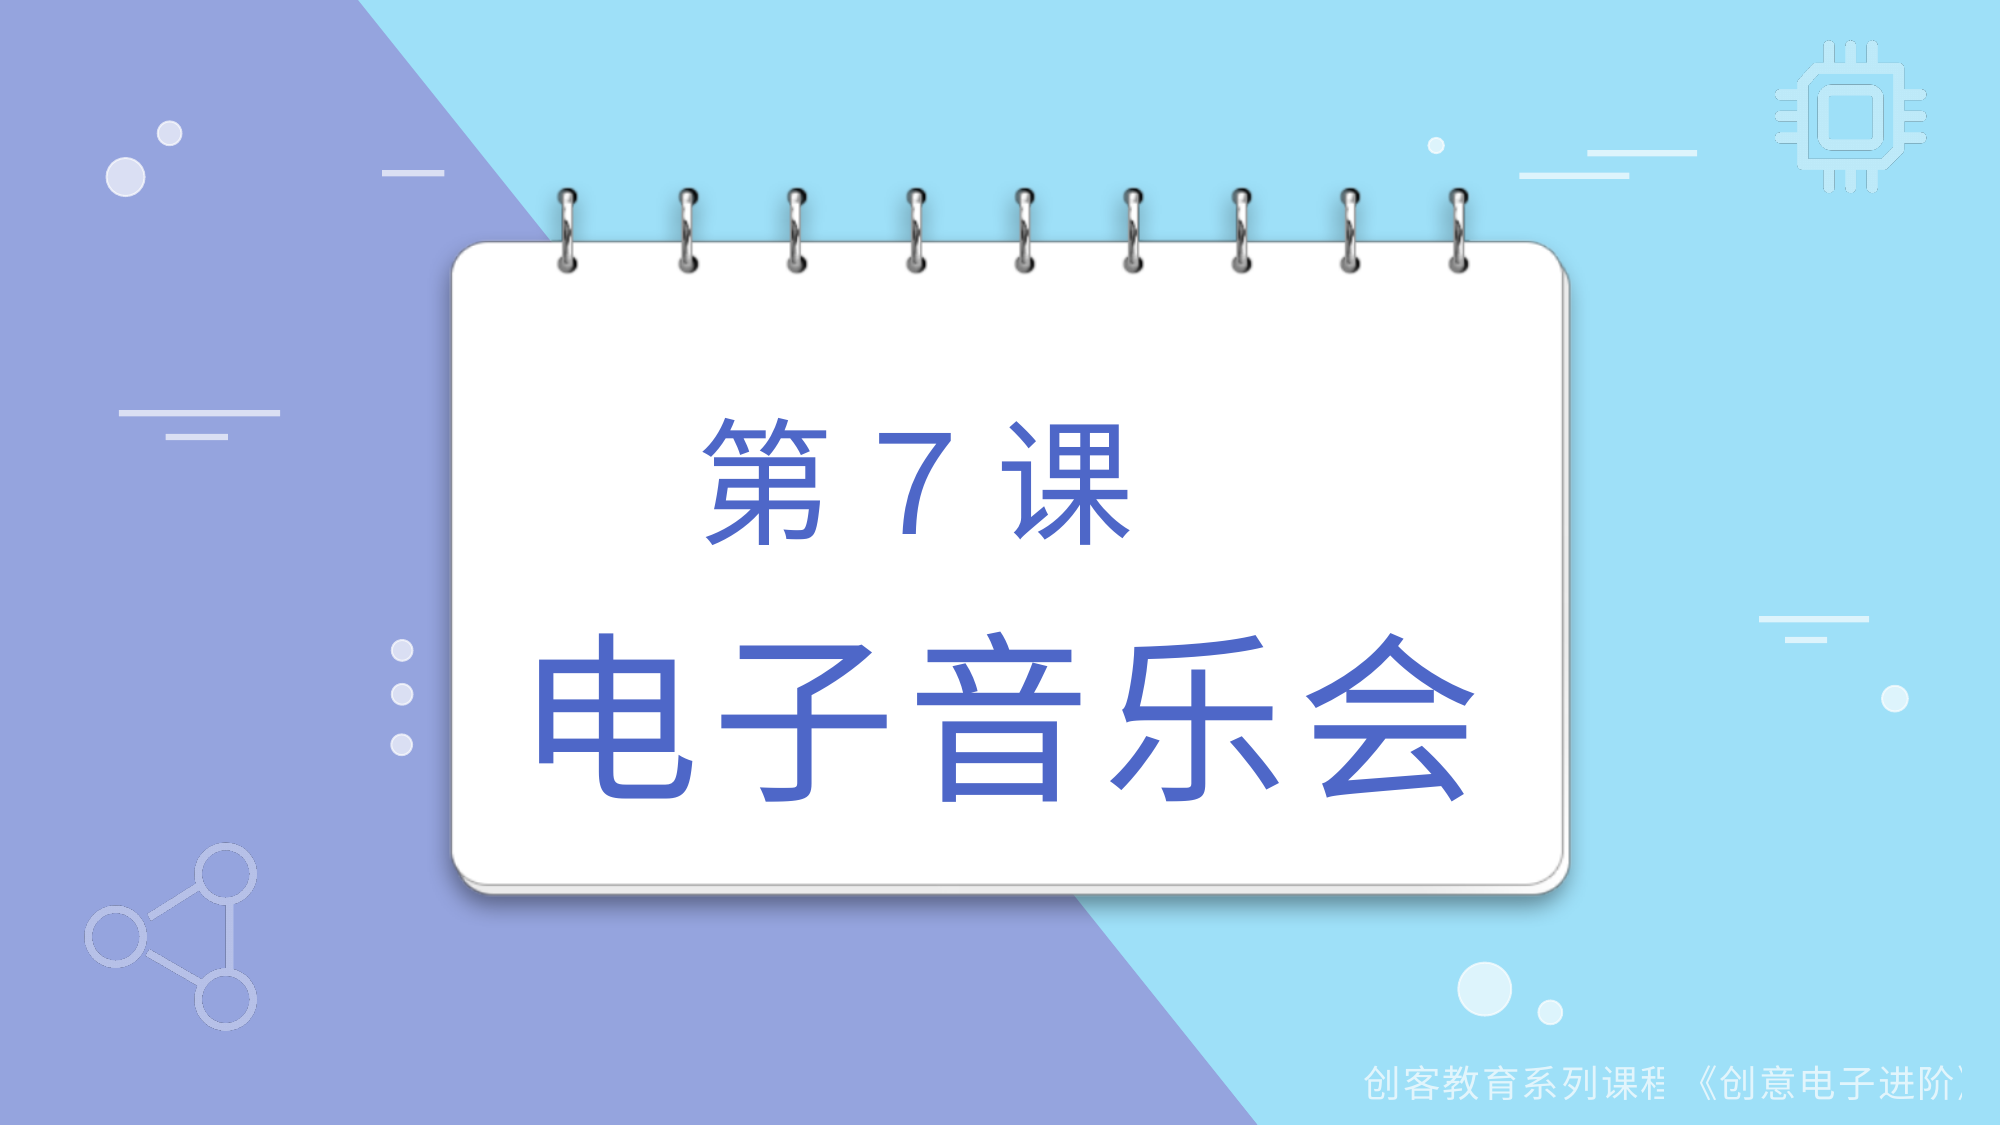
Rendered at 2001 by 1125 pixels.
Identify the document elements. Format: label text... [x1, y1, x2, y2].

list 电子音乐会 [495, 552, 1505, 835]
list 第７课 [681, 356, 1319, 552]
picture [70, 836, 271, 1037]
picture [411, 163, 1589, 916]
picture [1750, 16, 1951, 217]
